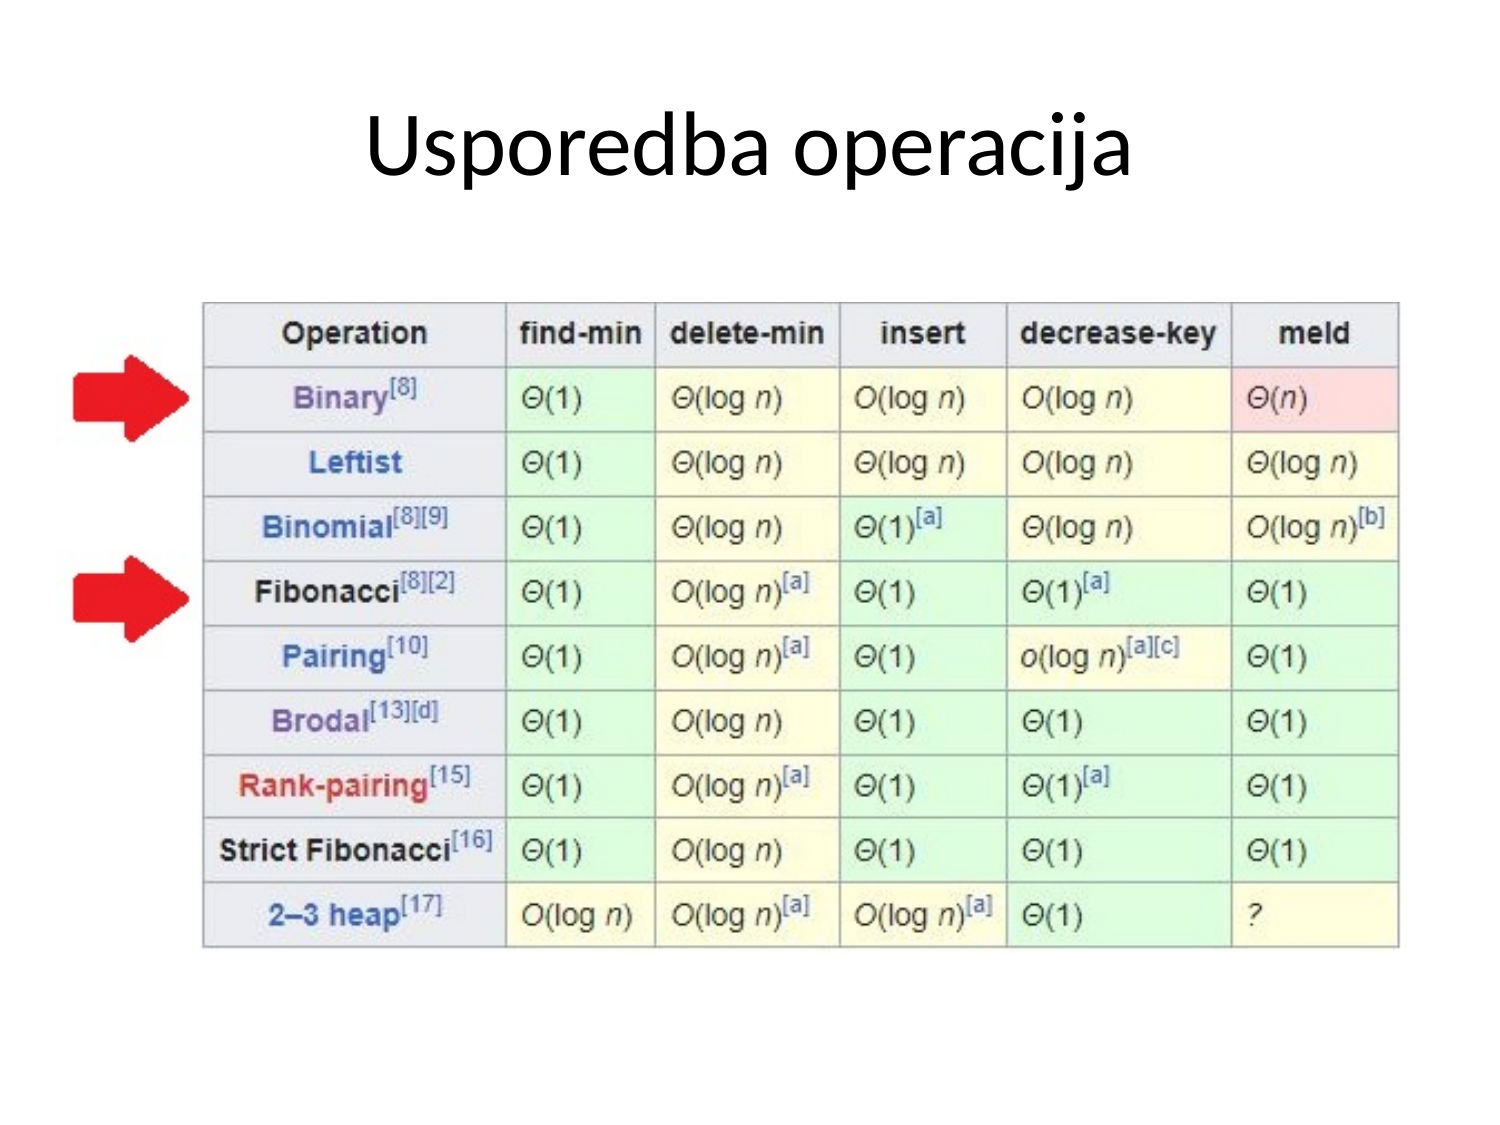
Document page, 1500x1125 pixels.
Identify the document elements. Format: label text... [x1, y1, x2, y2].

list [56, 302, 1408, 953]
title Usporedba operacija [75, 45, 1425, 233]
